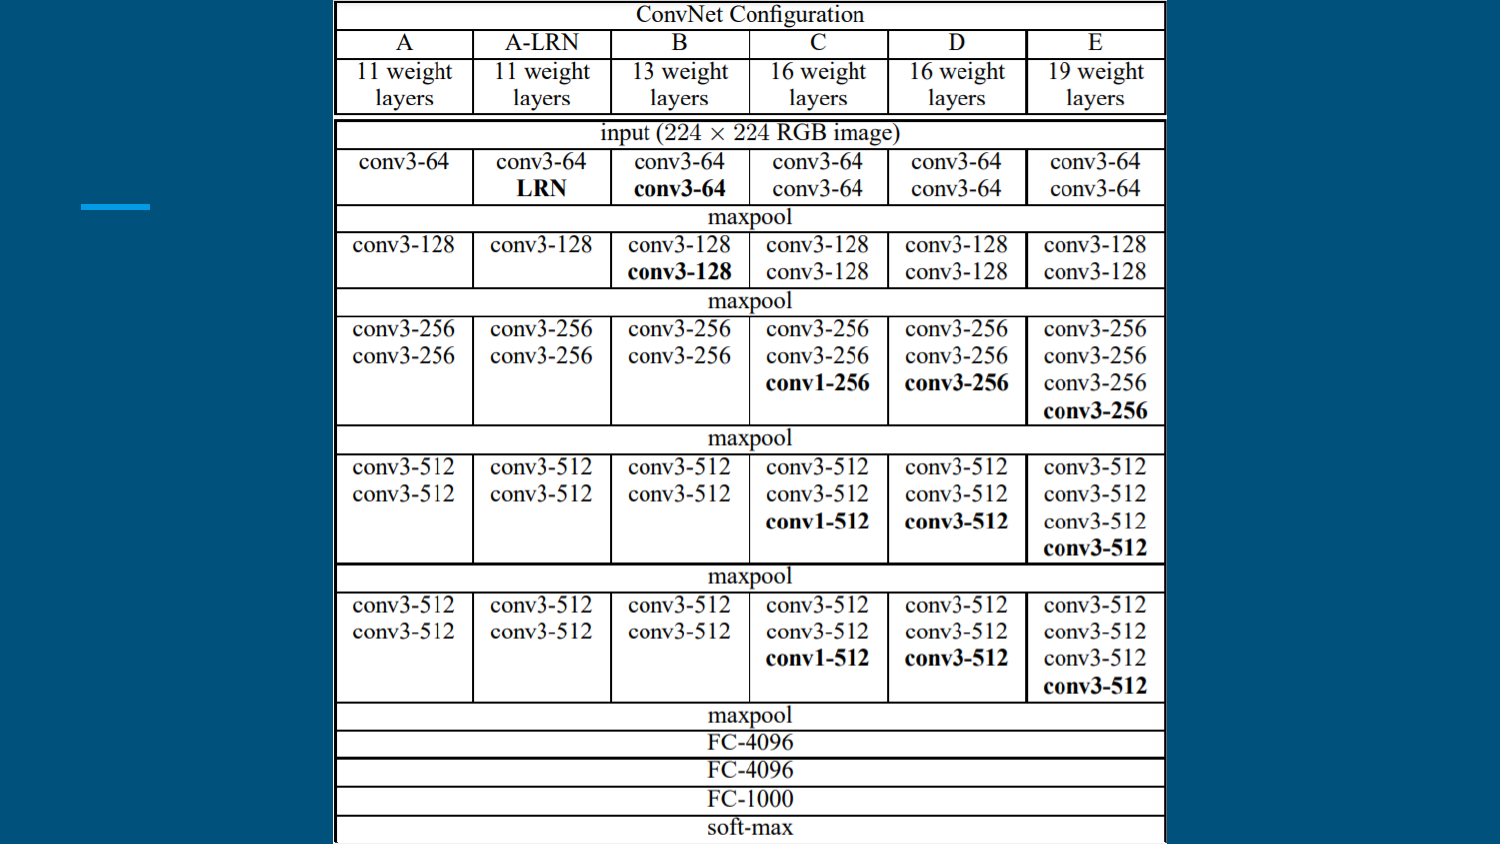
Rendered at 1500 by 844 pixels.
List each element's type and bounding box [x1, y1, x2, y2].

picture [334, 0, 1166, 844]
